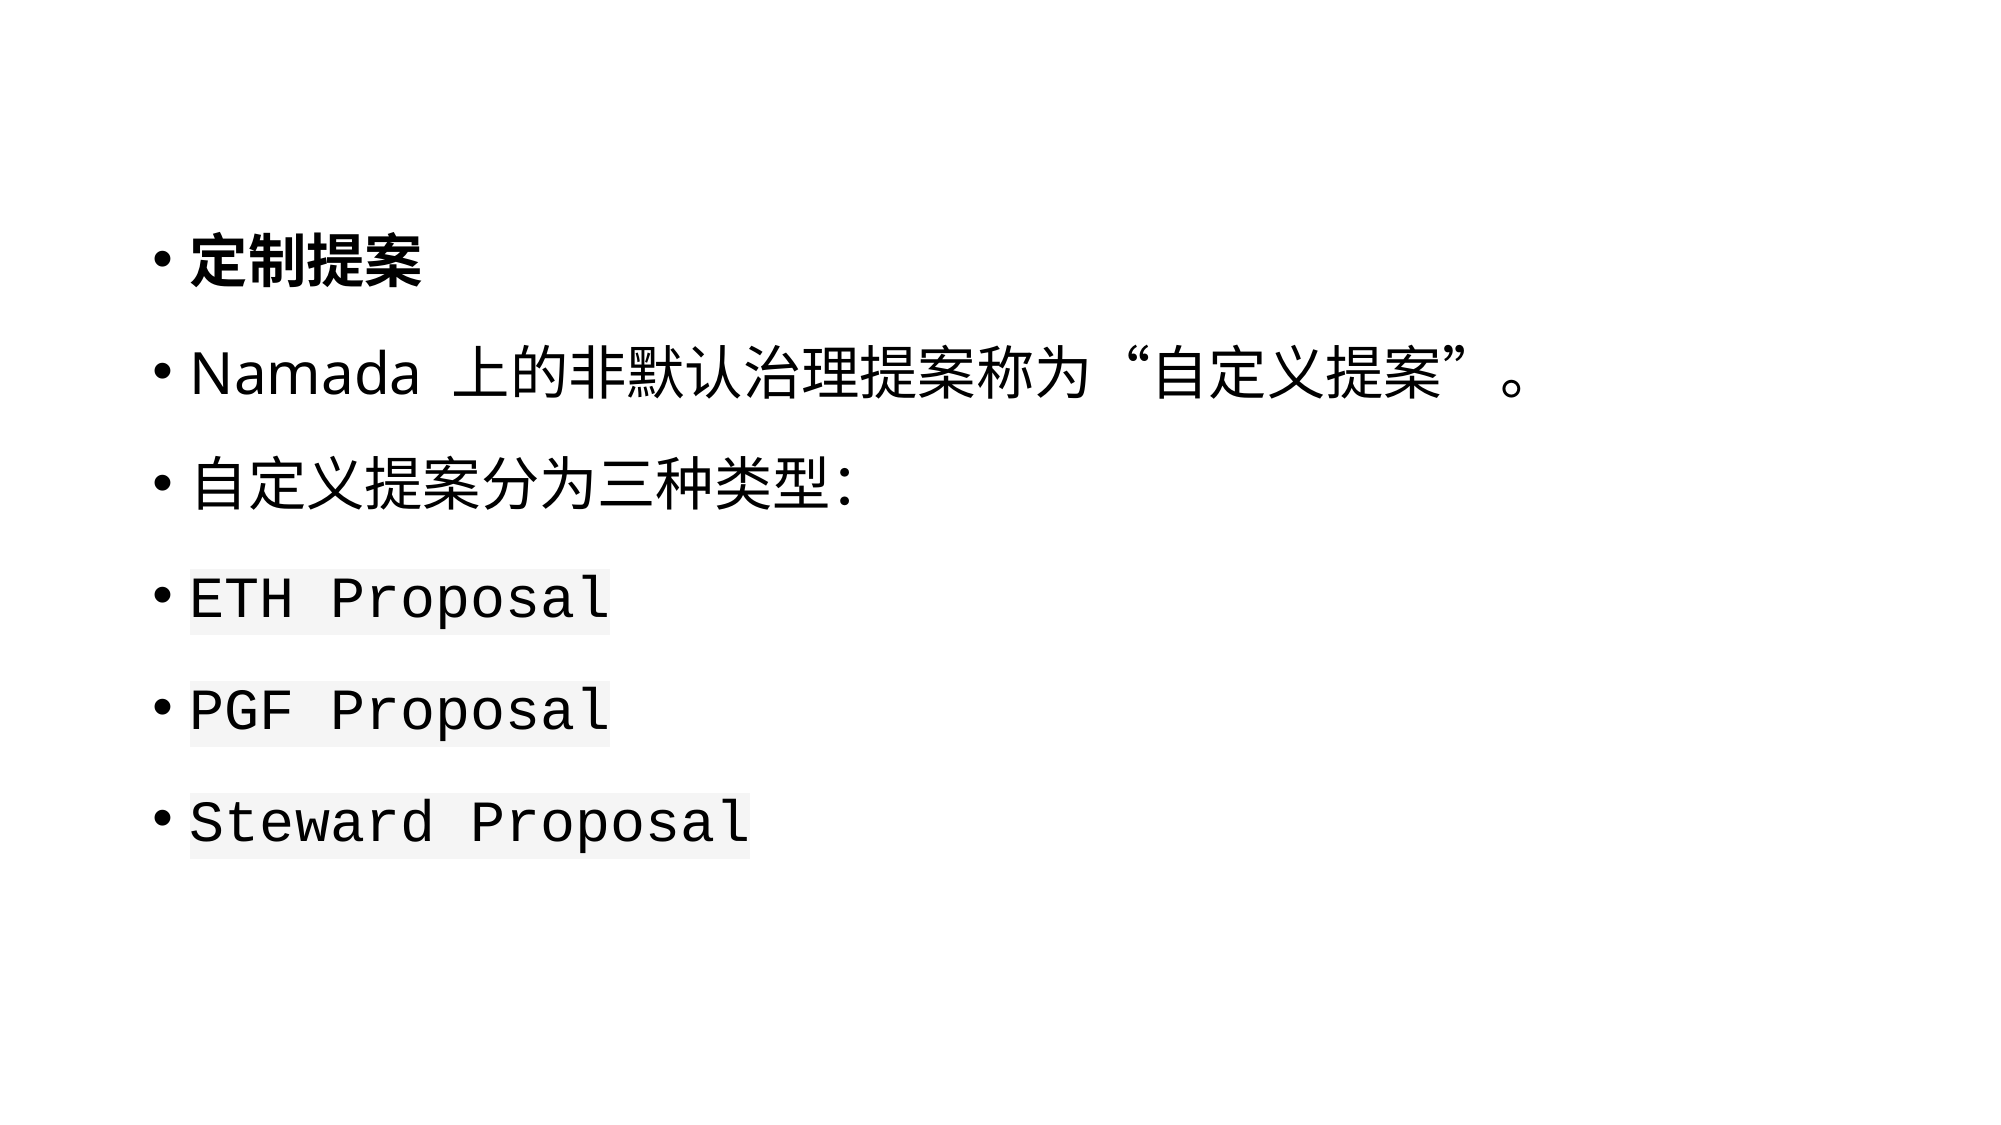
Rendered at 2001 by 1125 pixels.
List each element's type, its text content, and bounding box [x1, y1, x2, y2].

list 定制提案 Namada 上的非默认治理提案称为“自定义提案”。 自定义提案分为三种类型： ETH Proposal PGF Proposal Steward Proposal [137, 195, 1863, 1014]
